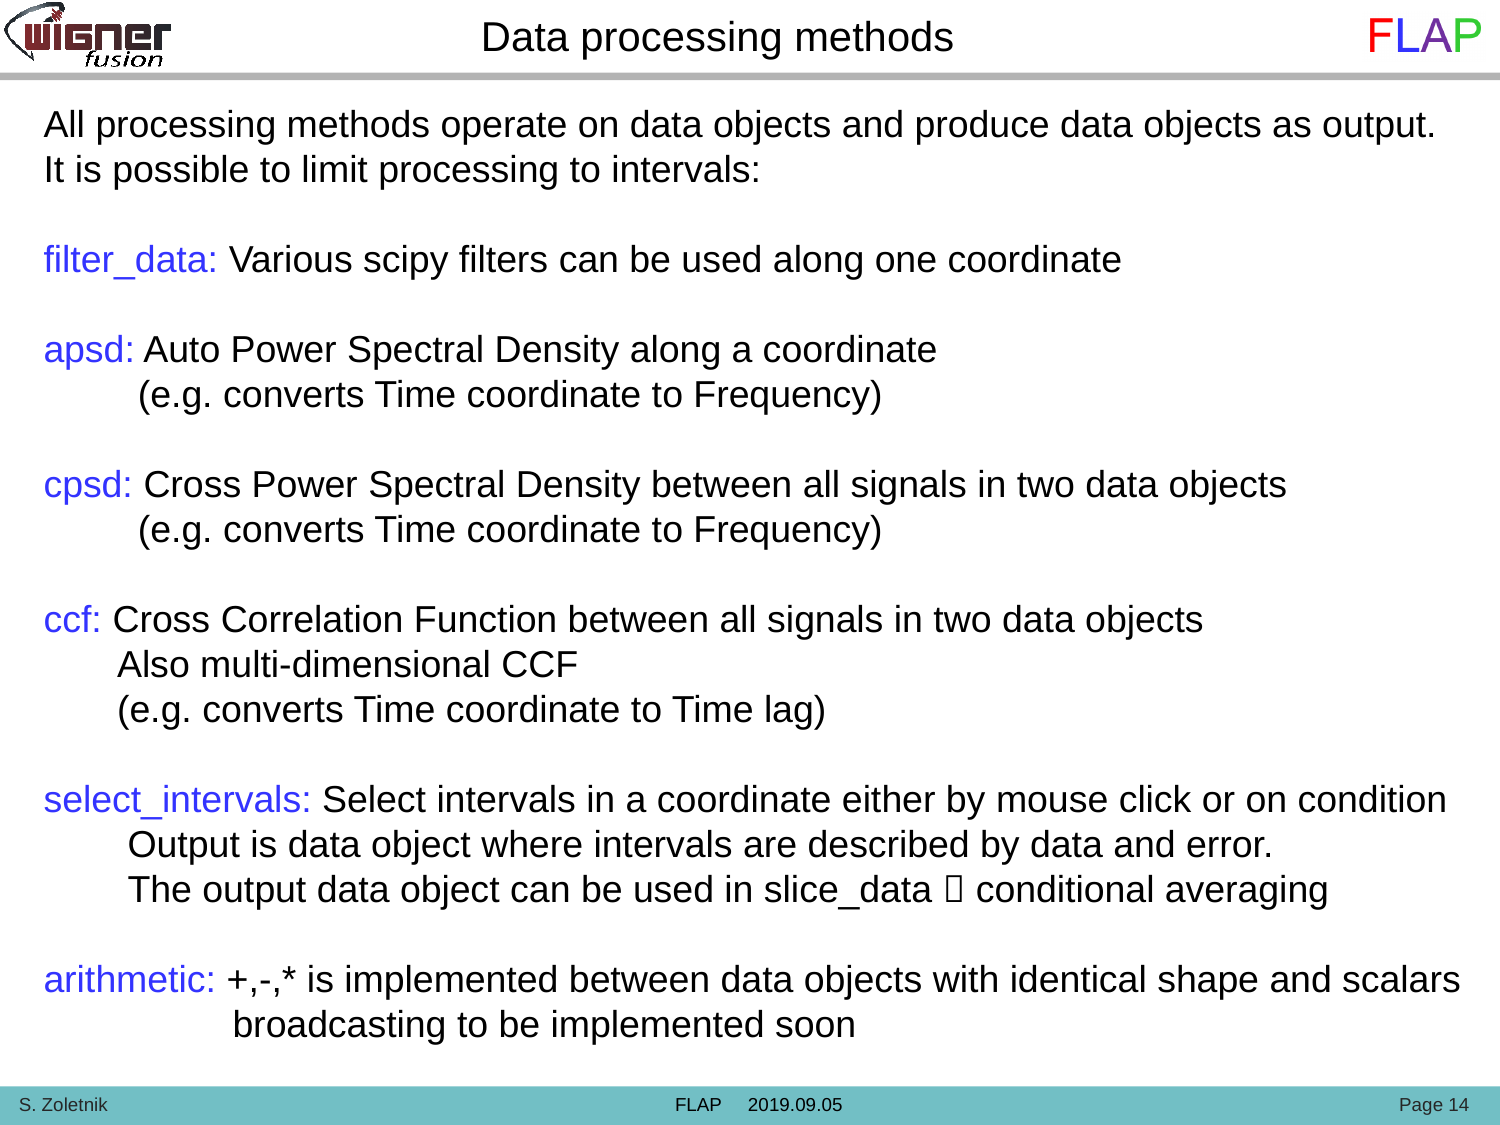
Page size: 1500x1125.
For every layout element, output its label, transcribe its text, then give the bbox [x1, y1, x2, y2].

picture [1362, 11, 1486, 62]
picture [3, 2, 172, 72]
text_box All processing methods operate on data objects and produce data objects as output. It is possible to limit processing to intervals: filter_data: Various scipy filters can be used along one coordinate apsd: Auto Power Spectral Density along a coordinate (e.g. converts Time coordinate to Frequency) cpsd: Cross Power Spectral Density between all signals in two data objects (e.g. converts Time coordinate to Frequency) ccf: Cross Correlation Function between all signals in two data objects Also multi-dimensional CCF (e.g. converts Time coordinate to Time lag) select_intervals: Select intervals in a coordinate either by mouse click or on condition Output is data object where intervals are described by data and error. The output data object can be used in slice_data  conditional averaging arithmetic: +,-,* is implemented between data objects with identical shape and scalars broadcasting to be implemented soon [28, 92, 1500, 1053]
text_box Data processing methods [267, 8, 1169, 62]
